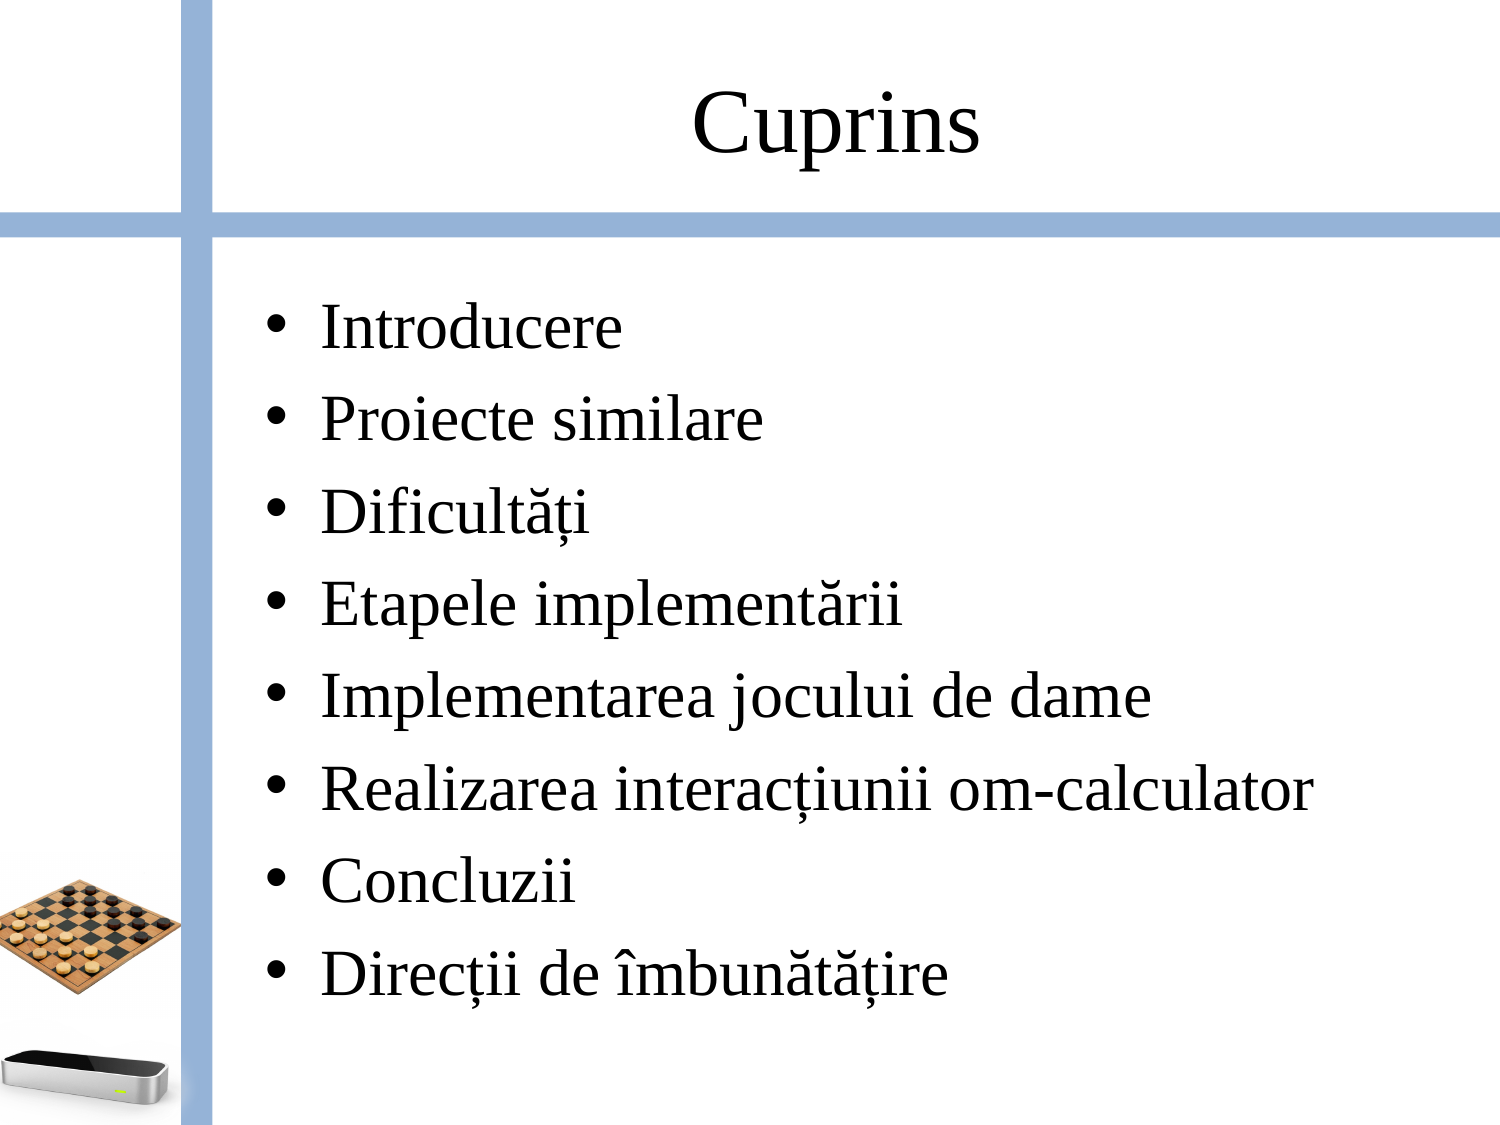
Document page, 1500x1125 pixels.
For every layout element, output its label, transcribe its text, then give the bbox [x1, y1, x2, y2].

picture [0, 852, 202, 1125]
title Cuprins [249, 45, 1425, 188]
list Introducere Proiecte similare Dificultăți Etapele implementării Implementarea jocului de dame Realizarea interacțiunii om-calculator Concluzii Direcții de îmbunătățire [249, 275, 1425, 1018]
